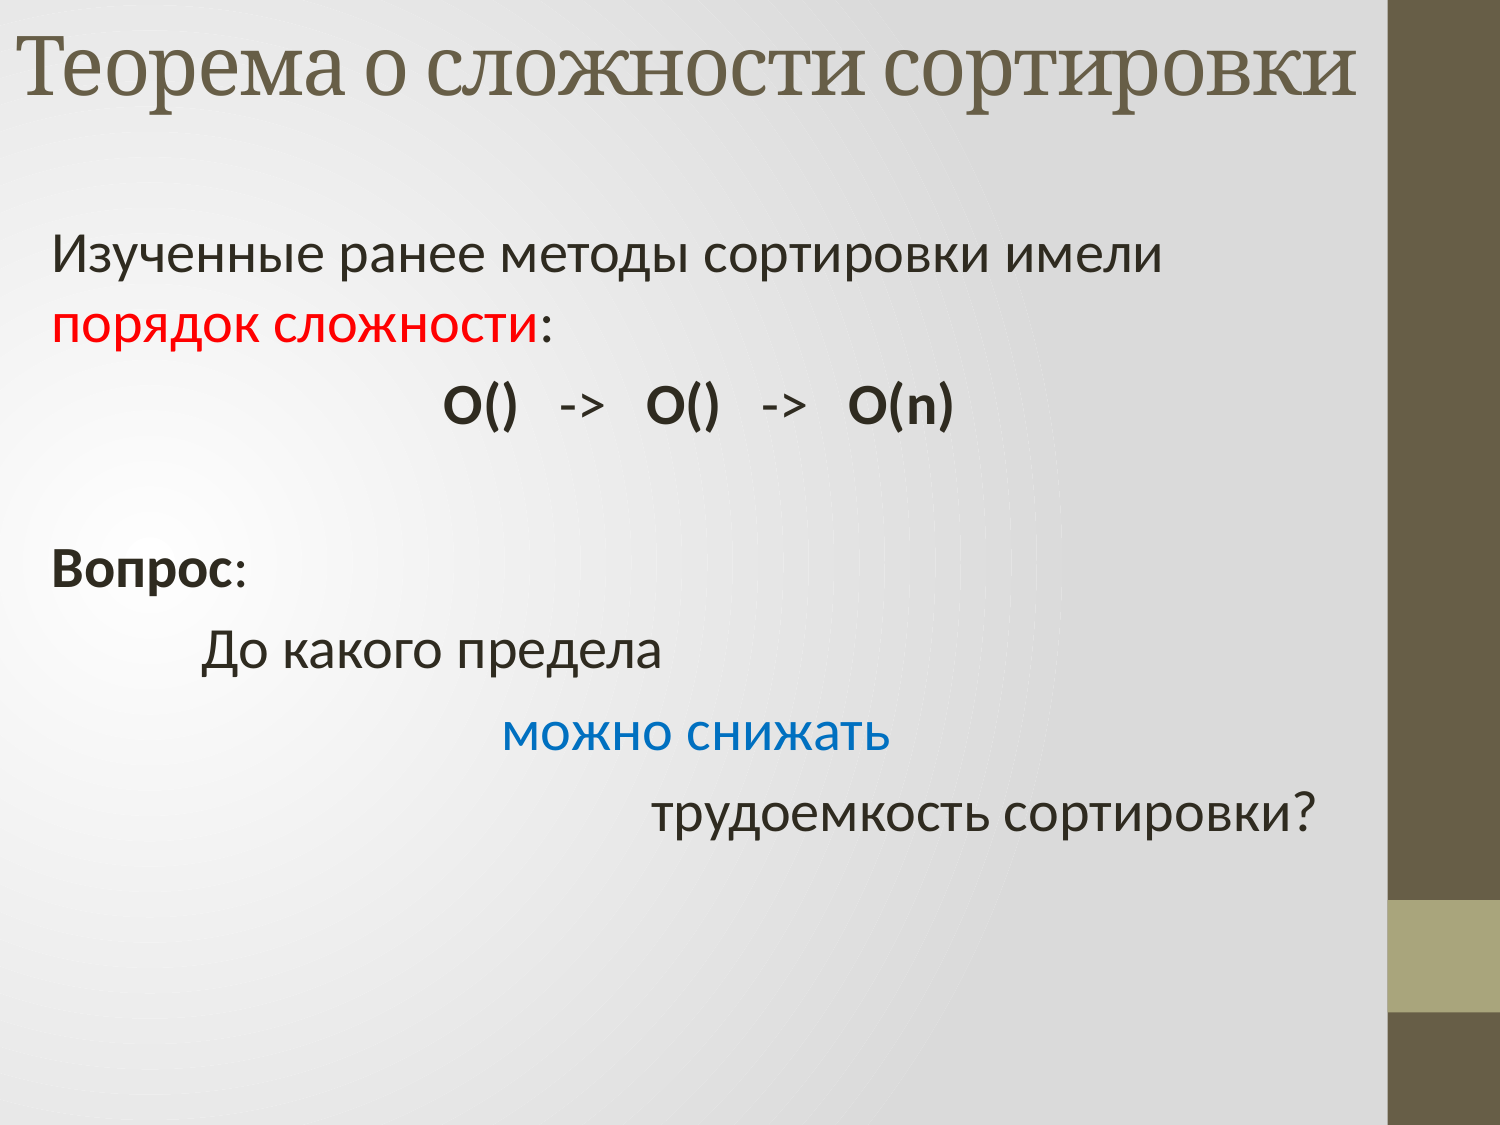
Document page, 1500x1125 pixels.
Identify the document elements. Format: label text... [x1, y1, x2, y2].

text_box Теорема о сложности сортировки [0, 0, 1380, 126]
